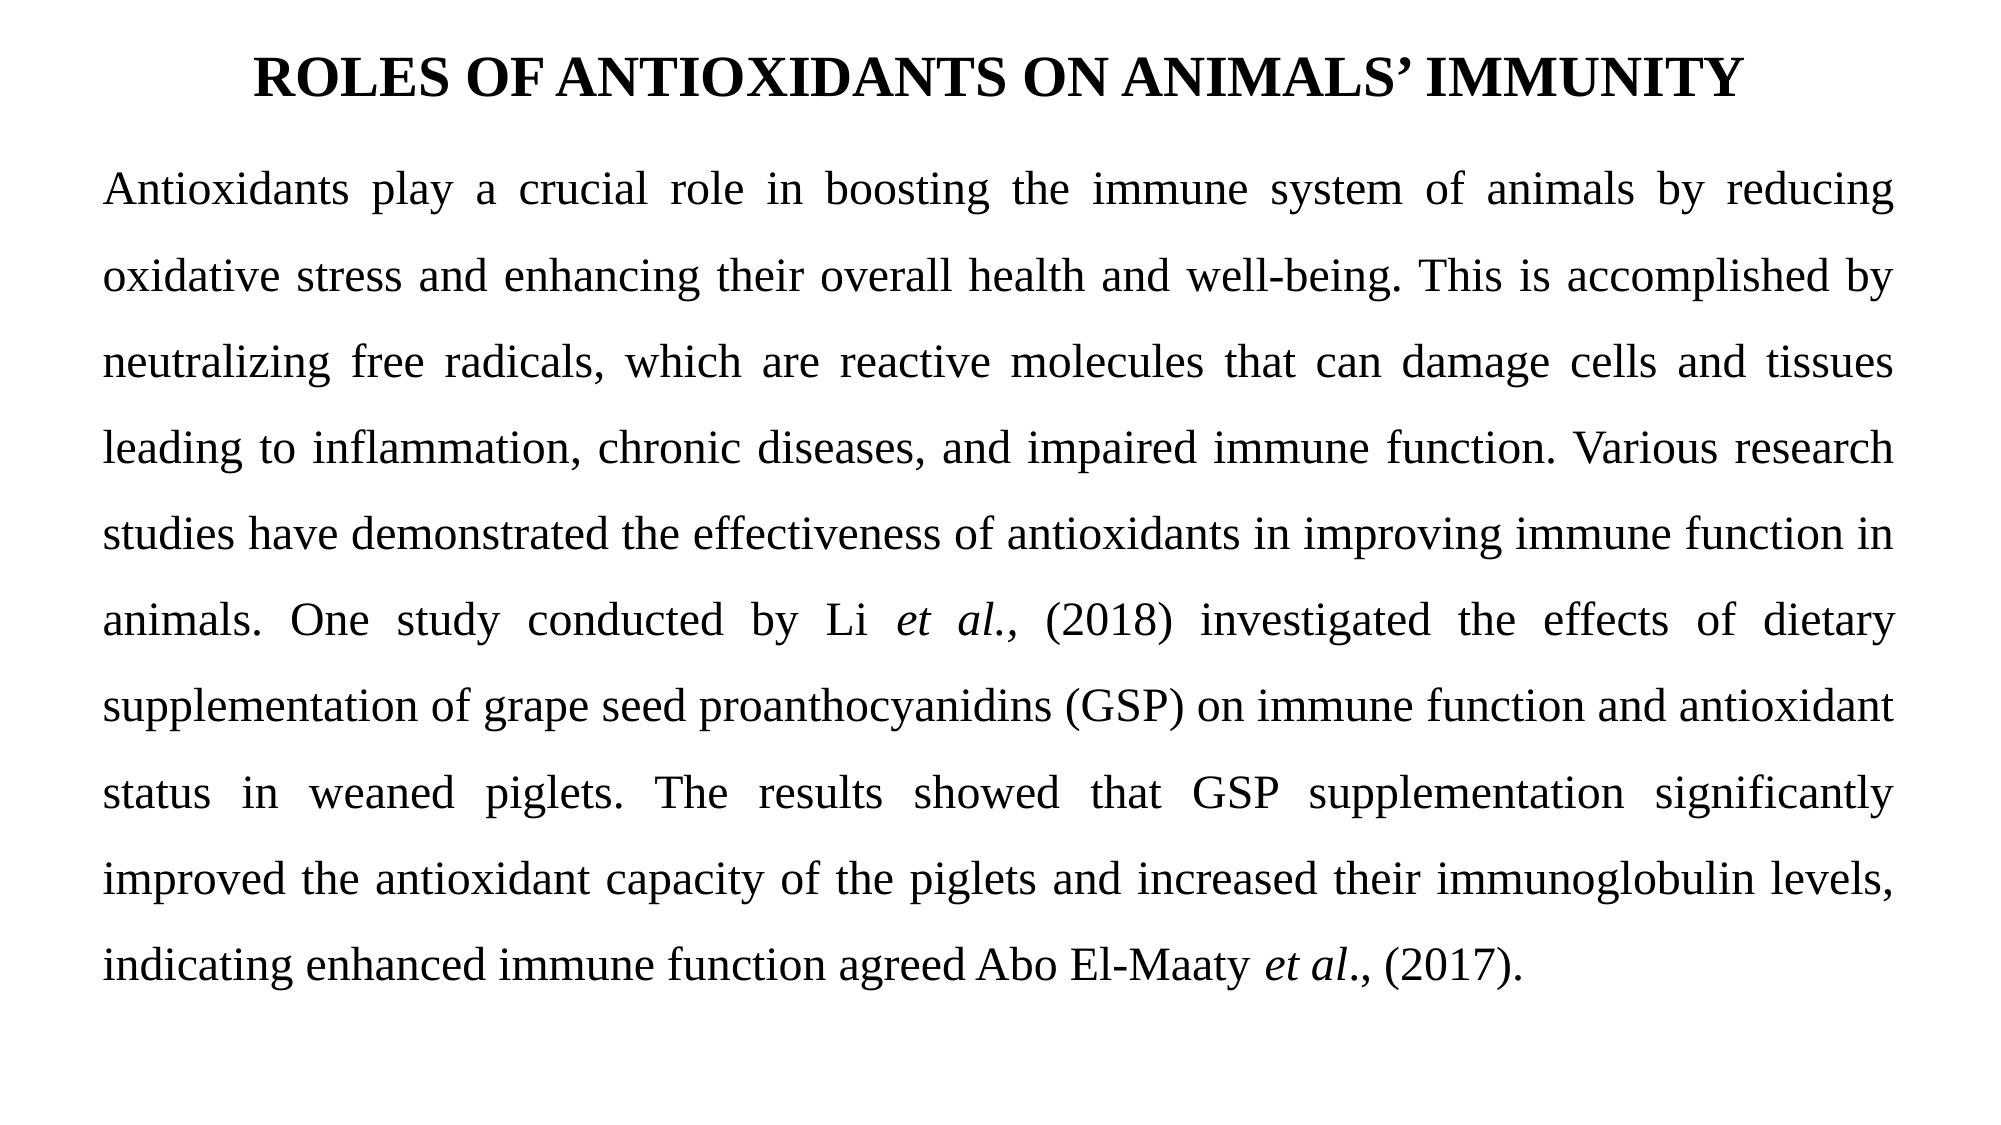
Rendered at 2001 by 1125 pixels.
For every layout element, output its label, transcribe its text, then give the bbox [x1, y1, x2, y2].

title ROLES OF ANTIOXIDANTS ON ANIMALS’ IMMUNITY [137, 25, 1863, 120]
list Antioxidants play a crucial role in boosting the immune system of animals by reducing oxidative stress and enhancing their overall health and well-being. This is accomplished by neutralizing free radicals, which are reactive molecules that can damage cells and tissues leading to inflammation, chronic diseases, and impaired immune function. Various research studies have demonstrated the effectiveness of antioxidants in improving immune function in animals. One study conducted by Li et al., (2018) investigated the effects of dietary supplementation of grape seed proanthocyanidins (GSP) on immune function and antioxidant status in weaned piglets. The results showed that GSP supplementation significantly improved the antioxidant capacity of the piglets and increased their immunoglobulin levels, indicating enhanced immune function agreed Abo El-Maaty et al., (2017). [87, 120, 1913, 1096]
